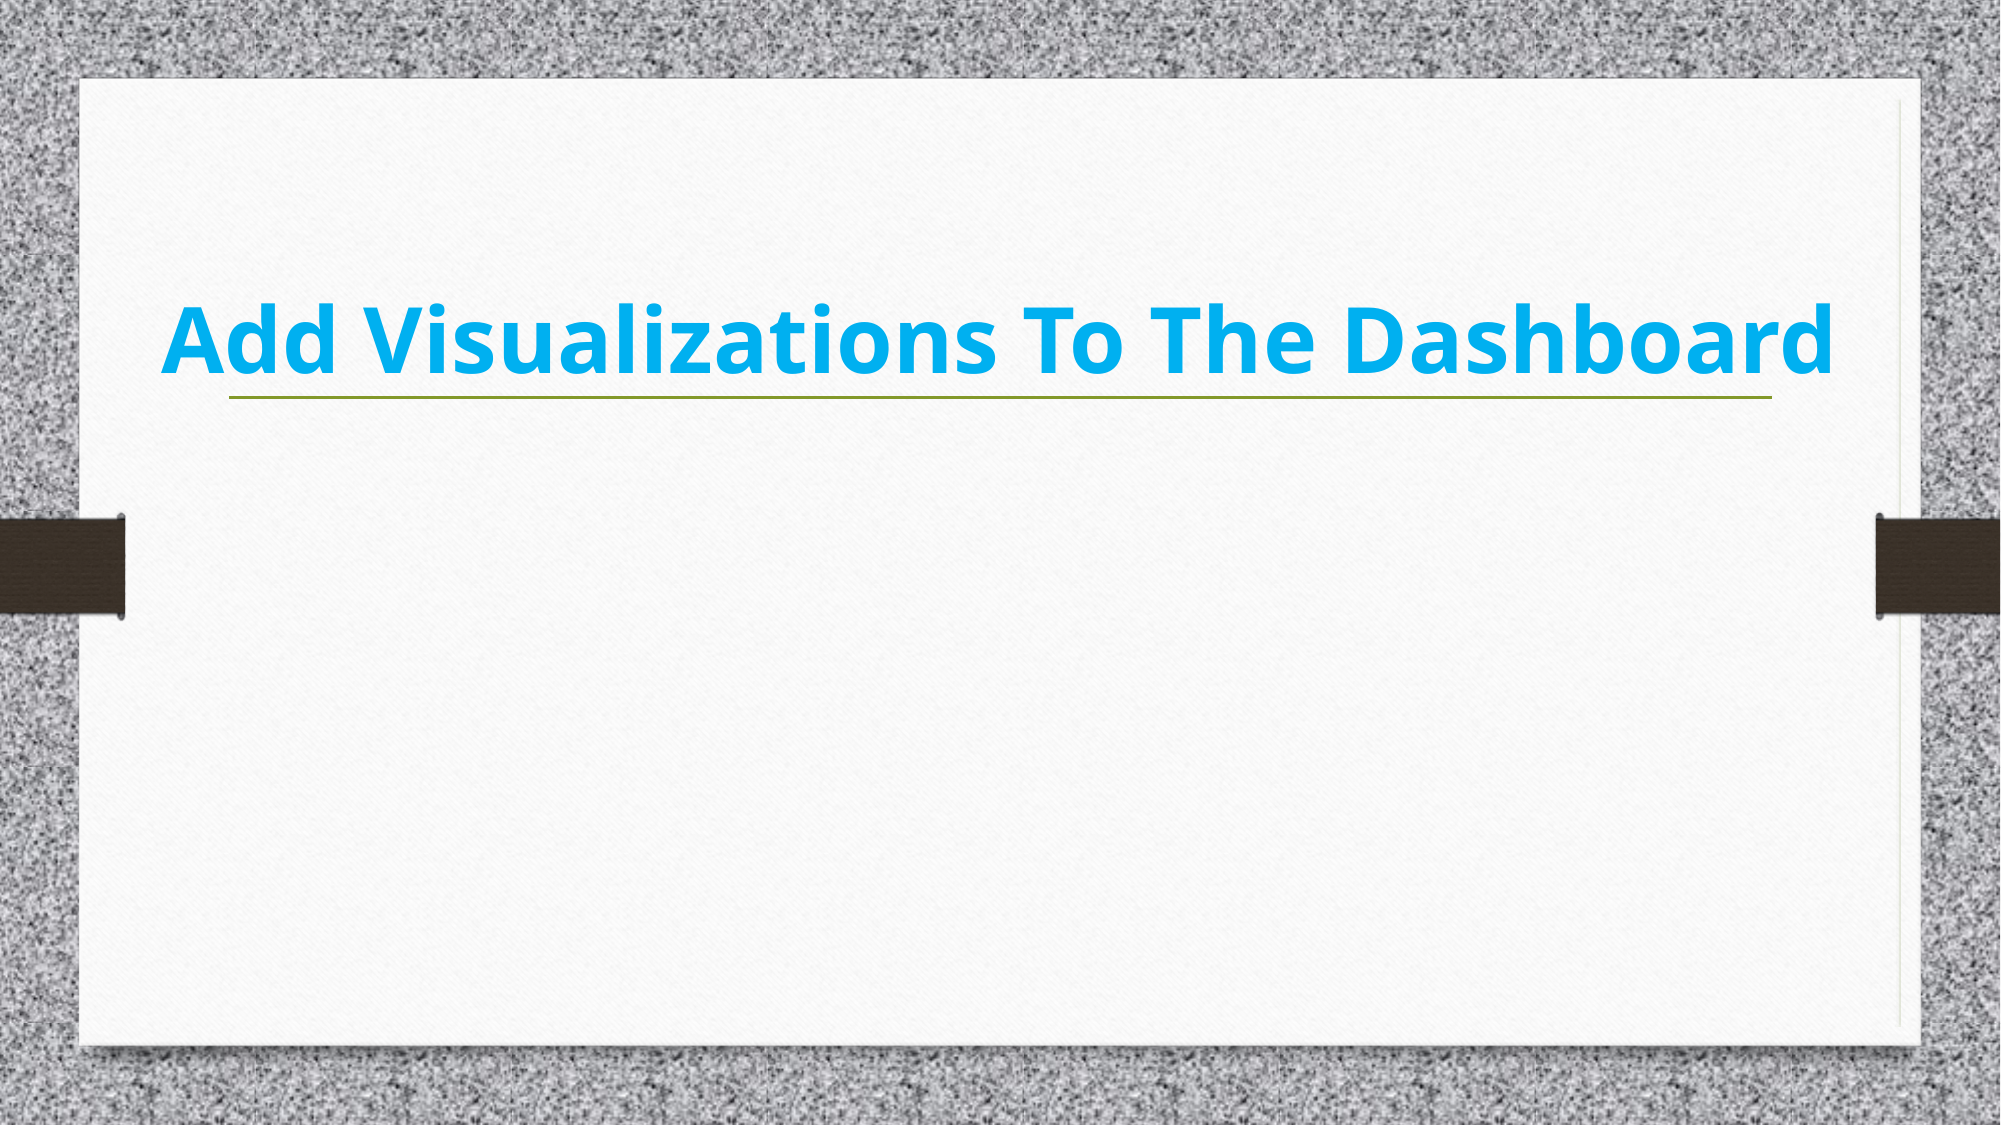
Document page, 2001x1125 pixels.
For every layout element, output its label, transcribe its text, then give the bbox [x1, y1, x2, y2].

picture [0, 0, 2001, 1125]
title Add Visualizations To The Dashboard [137, 0, 1863, 785]
